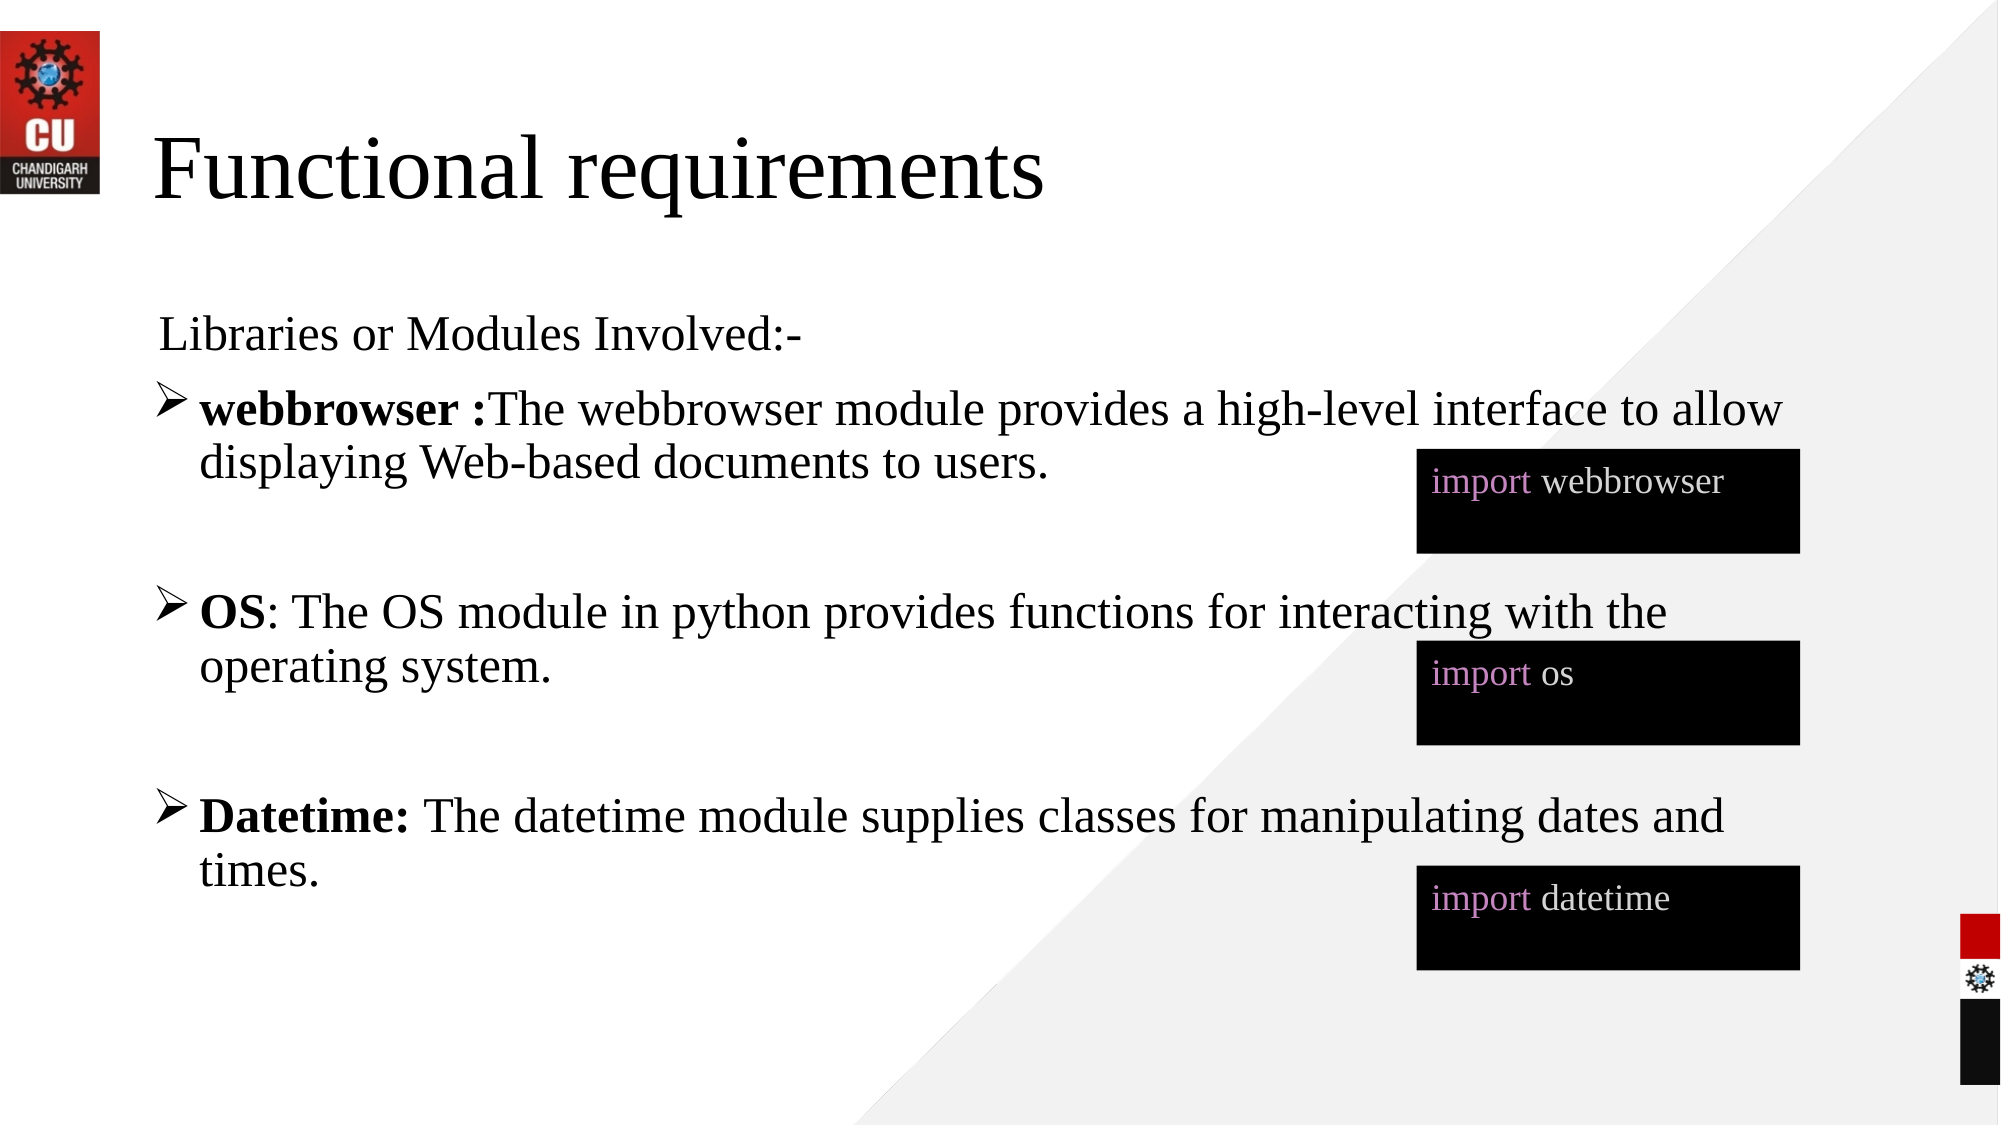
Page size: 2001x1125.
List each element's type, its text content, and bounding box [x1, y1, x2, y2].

text_box import os [1416, 640, 1801, 746]
text_box import datetime [1416, 865, 1801, 971]
list Libraries or Modules Involved:- webbrowser :The webbrowser module provides a high-level interface to allow displaying Web-based documents to users. OS: The OS module in python provides functions for interacting with the operating system. Datetime: The datetime module supplies classes for manipulating dates and times. [137, 299, 1863, 1014]
title Functional requirements [137, 59, 1863, 278]
text_box import webbrowser [1416, 448, 1801, 554]
picture [0, 0, 2001, 1125]
